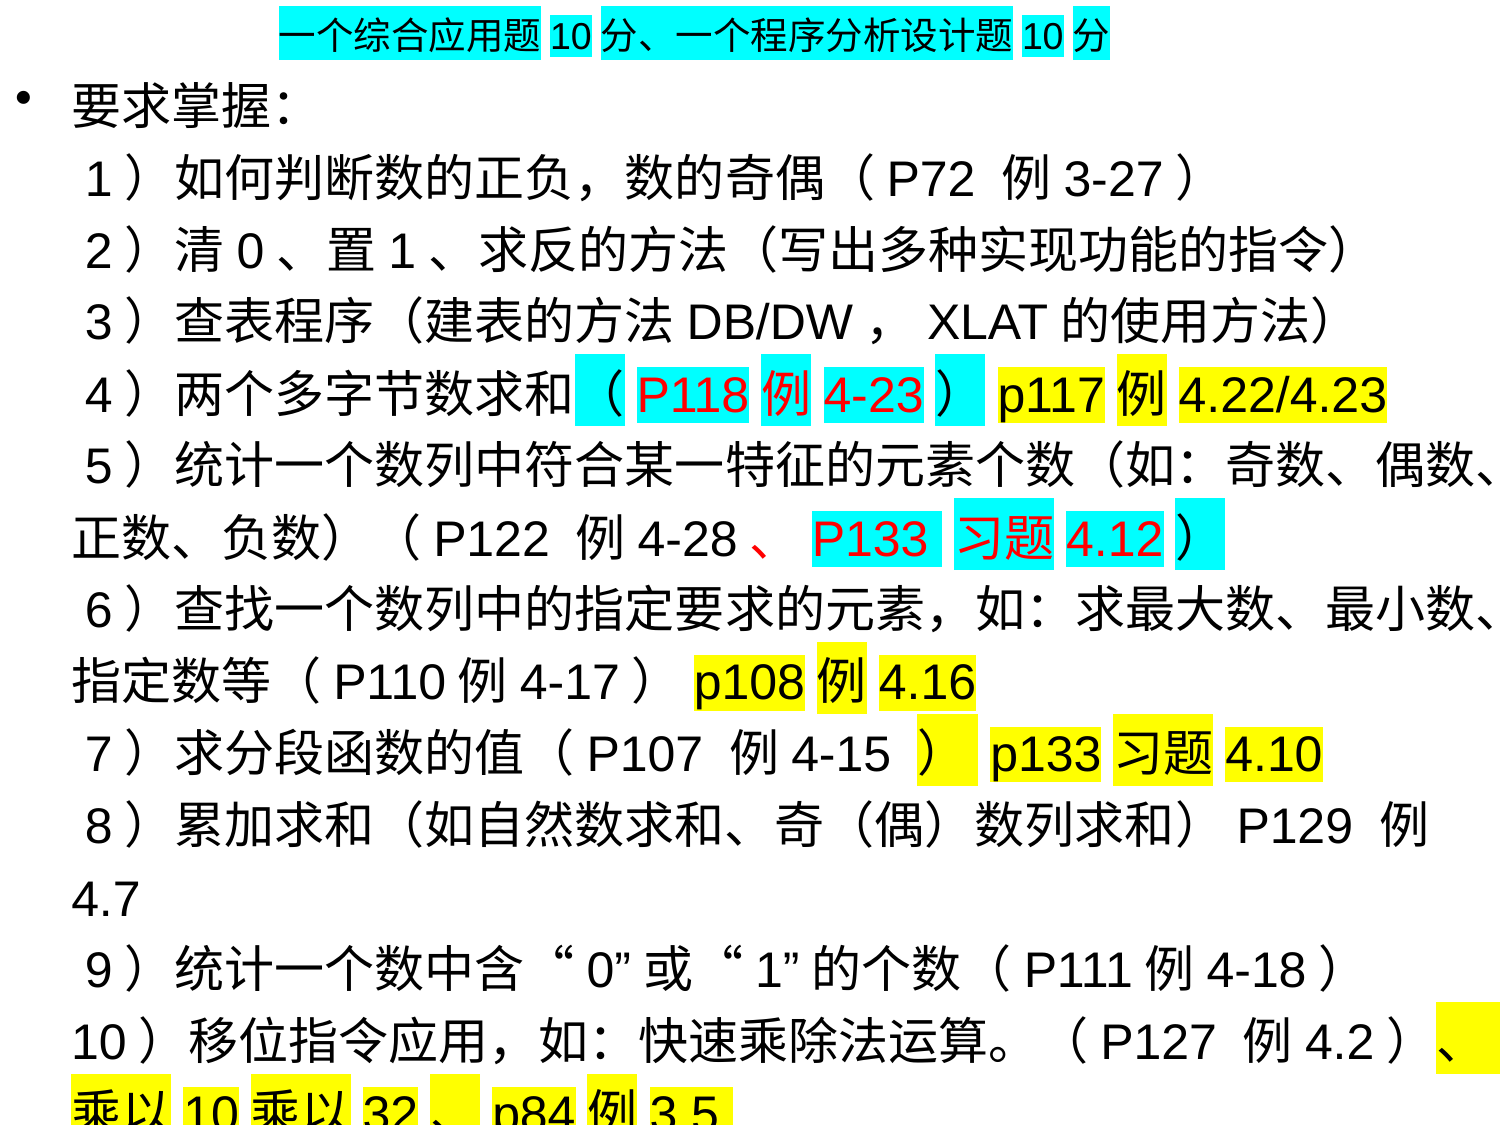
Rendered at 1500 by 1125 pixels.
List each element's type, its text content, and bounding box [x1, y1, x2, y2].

list 要求掌握： 1）如何判断数的正负，数的奇偶（P72 例3-27） 2）清0、置1、求反的方法（写出多种实现功能的指令） 3）查表程序（建表的方法DB/DW，XLAT的使用方法） 4）两个多字节数求和（P118例4-23）p117例4.22/4.23 5）统计一个数列中符合某一特征的元素个数（如：奇数、偶数、正数、负数）（P122 例4-28、P133 习题4.12） 6）查找一个数列中的指定要求的元素，如：求最大数、最小数、指定数等（P110例4-17）p108例4.16 7）求分段函数的值（P107 例4-15 ） p133习题4.10 8）累加求和（如自然数求和、奇（偶）数列求和）P129 例4.7 9）统计一个数中含“0”或“1”的个数（P111例4-18） 10）移位指令应用，如：快速乘除法运算。（P127 例4.2）、乘以10乘以32、p84例3.5 [0, 54, 1500, 1125]
text_box 一个综合应用题10分、一个程序分析设计题10分 [263, 4, 1125, 65]
